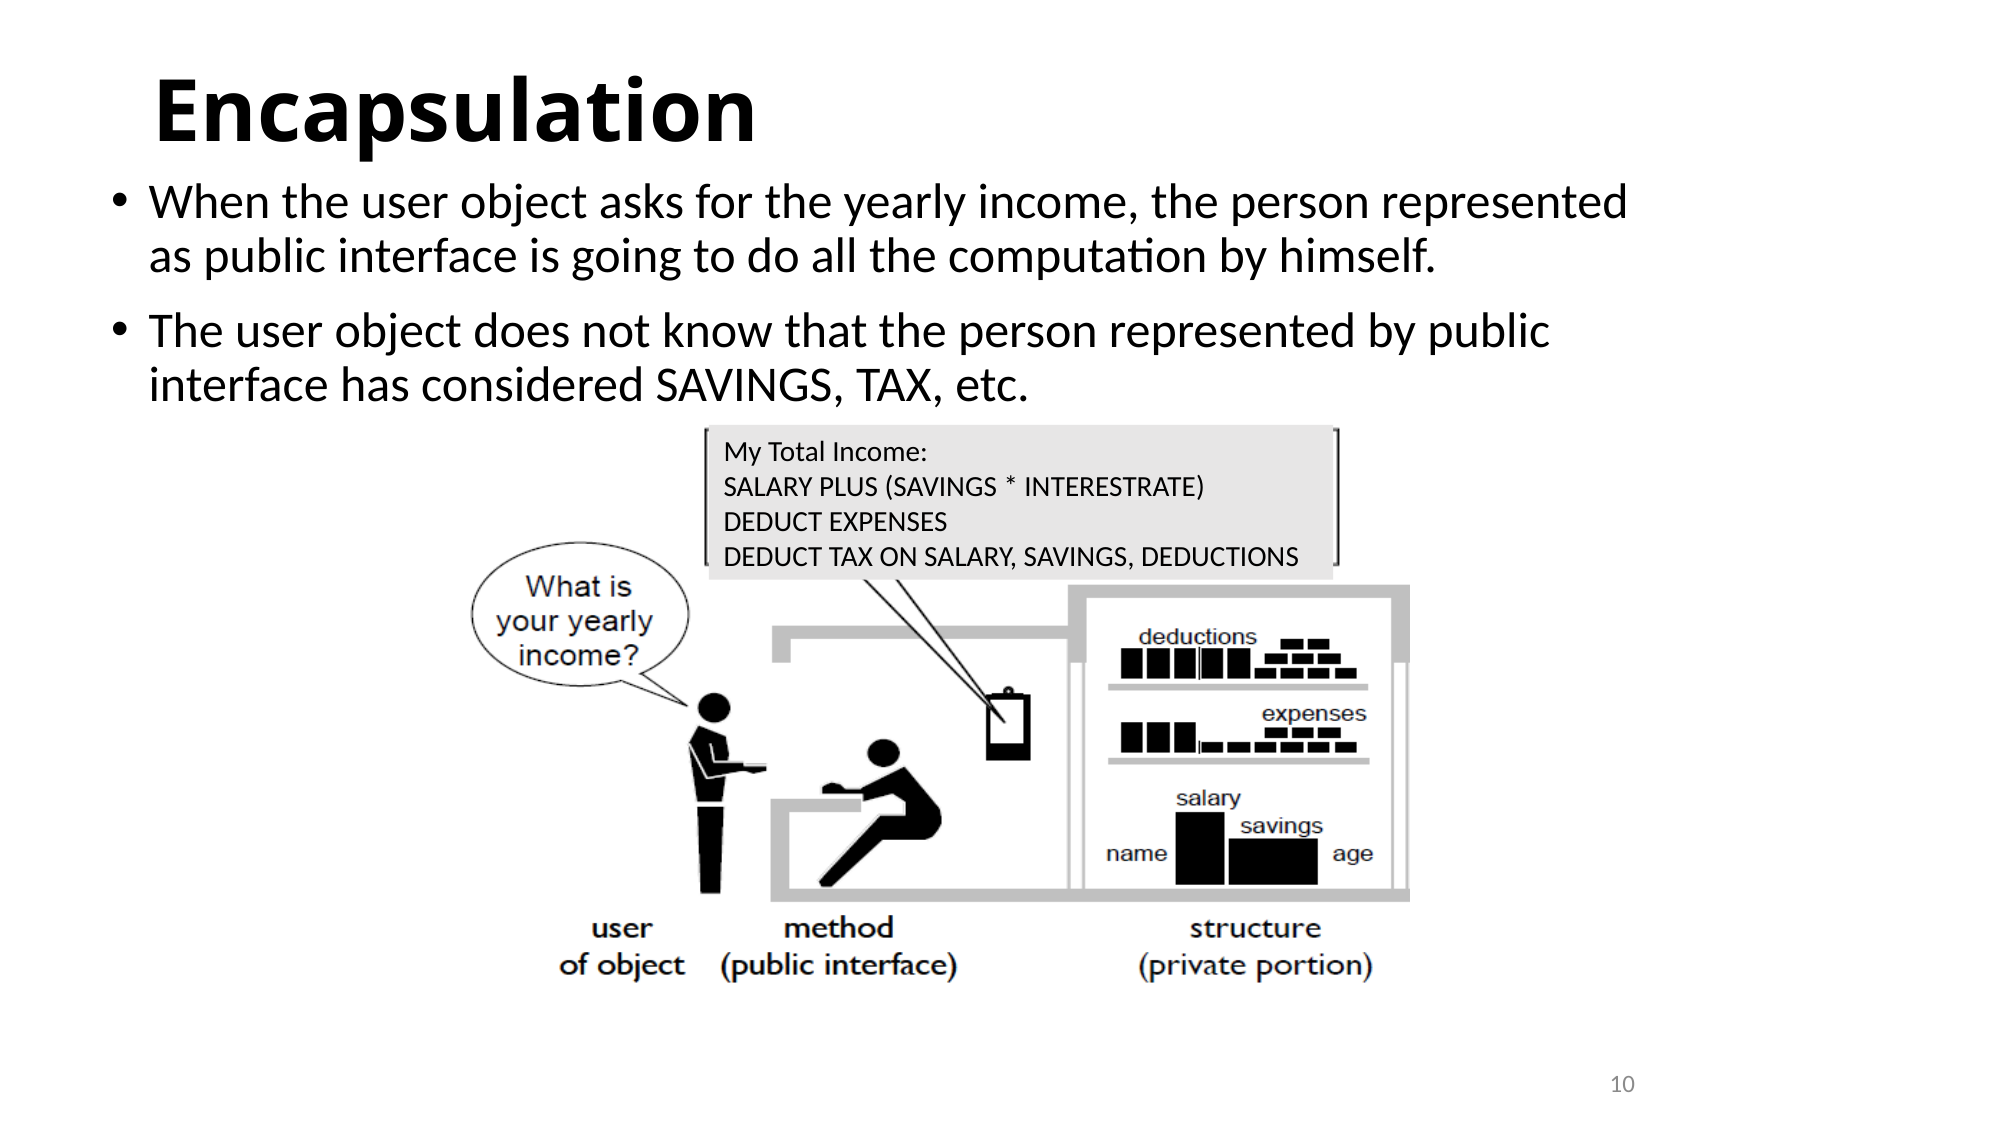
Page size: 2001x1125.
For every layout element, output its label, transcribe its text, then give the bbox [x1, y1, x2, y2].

slide_number 10 [1299, 1052, 1650, 1113]
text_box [462, 421, 1410, 988]
title Encapsulation [137, 59, 1853, 169]
list When the user object asks for the yearly income, the person represented as public interface is going to do all the computation by himself. The user object does not know that the person represented by public interface has considered SAVINGS, TAX, etc. [95, 168, 1675, 944]
